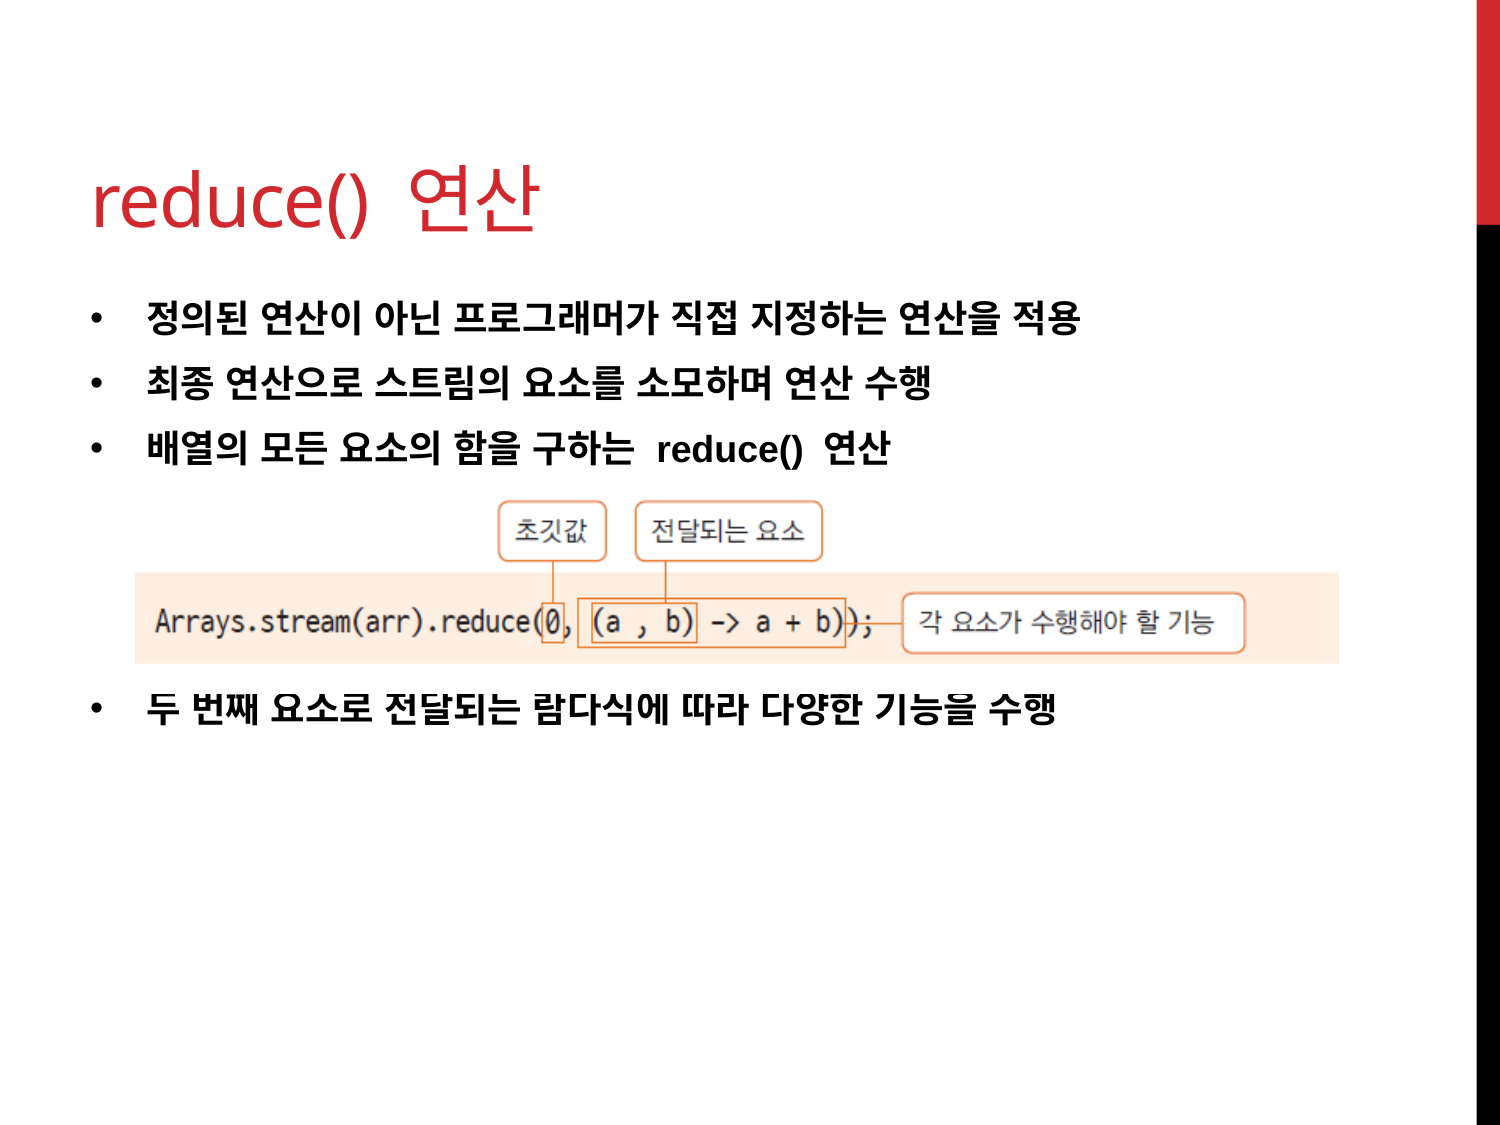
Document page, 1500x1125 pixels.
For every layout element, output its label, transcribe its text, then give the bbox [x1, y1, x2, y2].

picture [135, 491, 1340, 694]
title reduce() 연산 [75, 25, 1025, 250]
list 정의된 연산이 아닌 프로그래머가 직접 지정하는 연산을 적용 최종 연산으로 스트림의 요소를 소모하며 연산 수행 배열의 모든 요소의 함을 구하는 reduce() 연산 두 번째 요소로 전달되는 람다식에 따라 다양한 기능을 수행 [75, 287, 1325, 1005]
